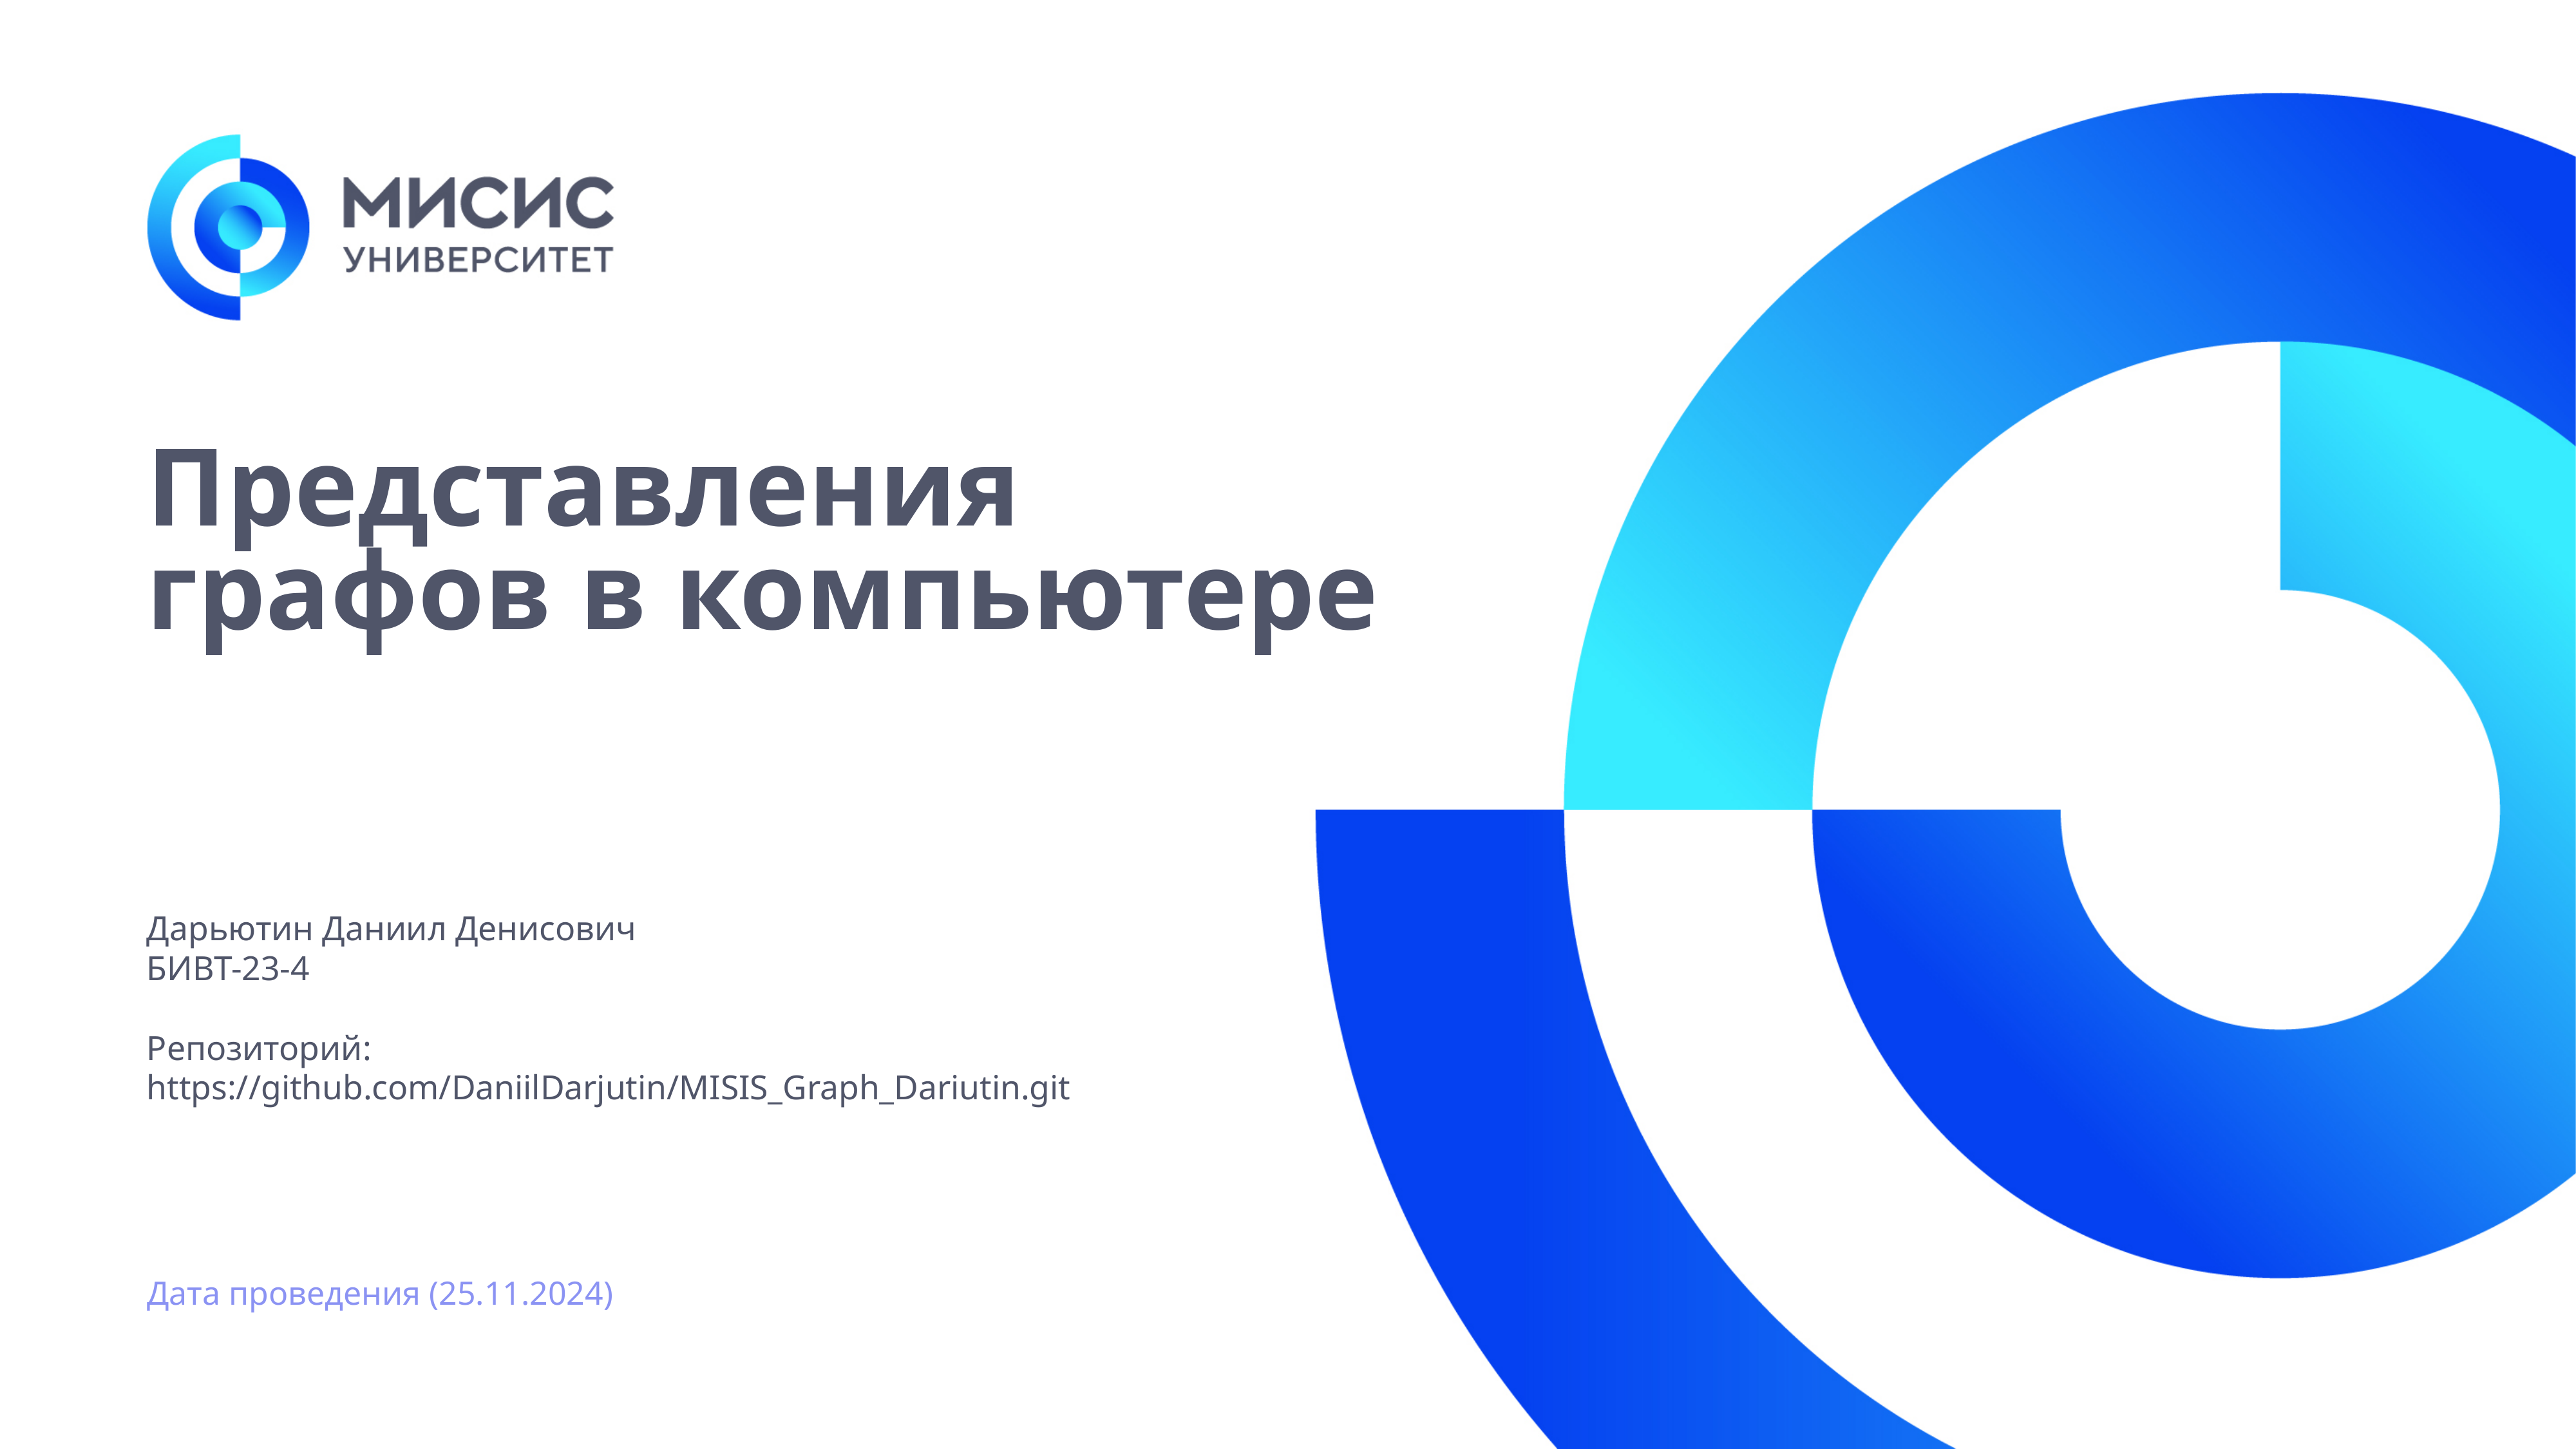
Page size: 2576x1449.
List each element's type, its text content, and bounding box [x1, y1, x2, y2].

subtitle Дарьютин Даниил Денисович БИВТ-23-4 Репозиторий: https://github.com/DaniilDarjutin/MISIS_Graph_Dariutin.git [137, 902, 1288, 1114]
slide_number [137, 1253, 746, 1331]
picture [0, 0, 2576, 1449]
title Представления графов в компьютере [137, 439, 1426, 895]
